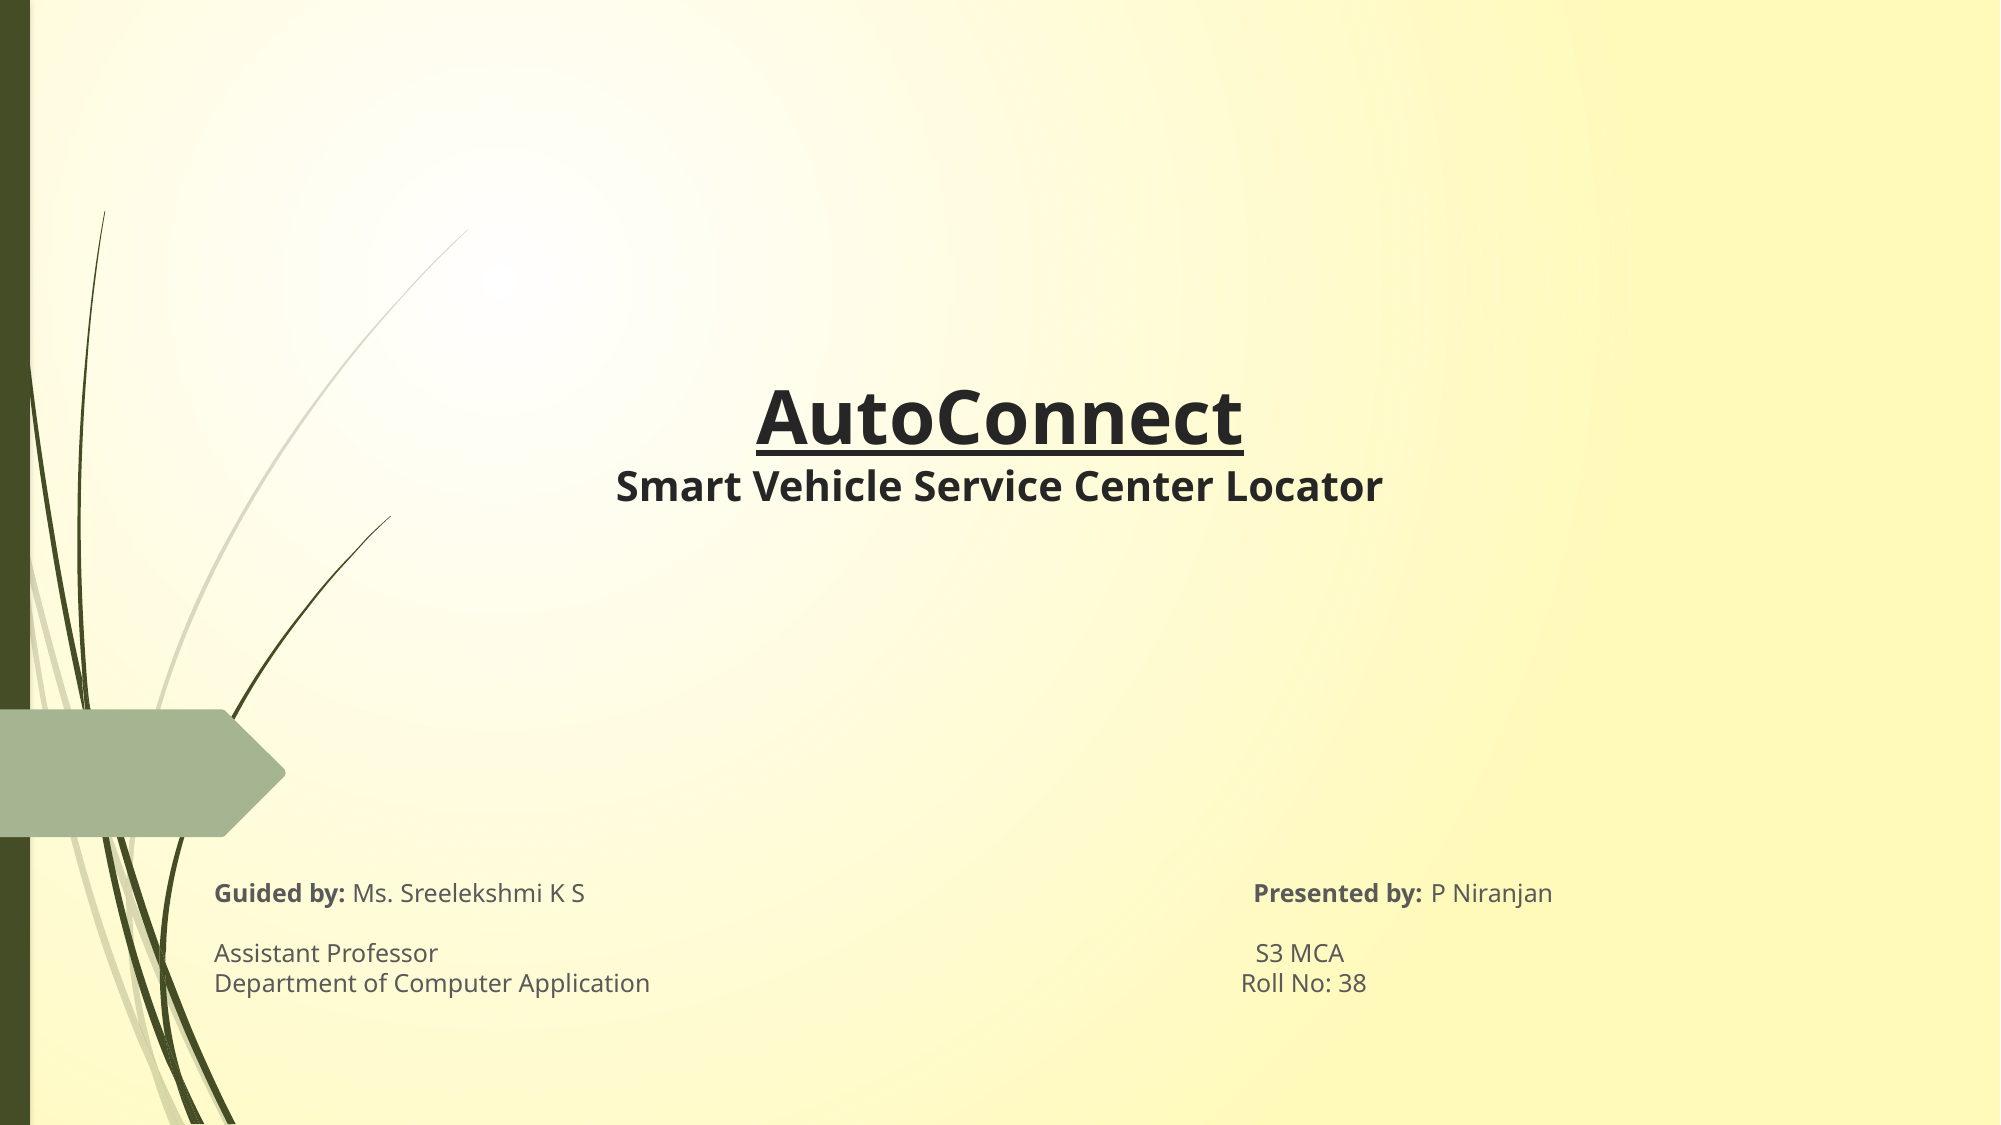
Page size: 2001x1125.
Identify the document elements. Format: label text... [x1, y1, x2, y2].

subtitle Guided by: Ms. Sreelekshmi K S Presented by: P Niranjan Assistant Professor S3 MCA Department of Computer Application Roll No: 38 [199, 819, 1884, 1060]
title AutoConnect Smart Vehicle Service Center Locator [297, 204, 1703, 563]
